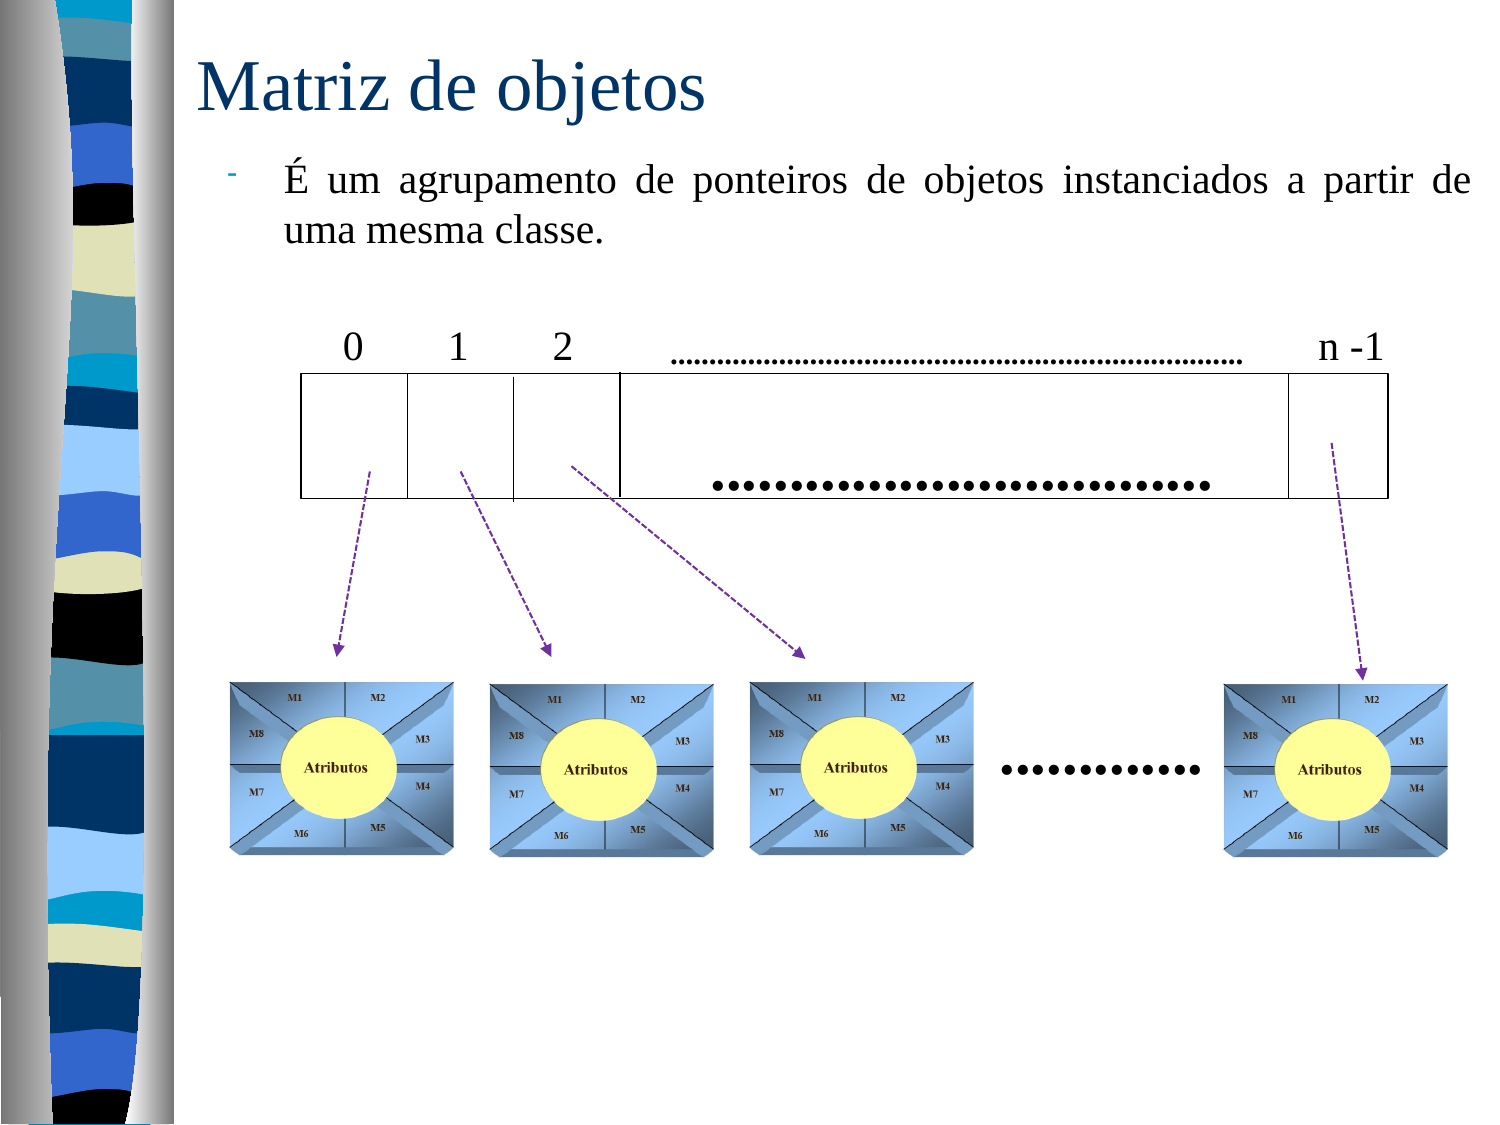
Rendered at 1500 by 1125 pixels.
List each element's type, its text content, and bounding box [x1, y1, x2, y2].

text_box ............. [984, 704, 1222, 794]
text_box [571, 466, 806, 659]
title Matriz de objetos [181, 19, 1457, 144]
picture [1222, 682, 1449, 859]
picture [488, 682, 715, 859]
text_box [1331, 442, 1363, 681]
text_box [460, 471, 552, 657]
picture [748, 680, 975, 857]
text_box .......................................................................... [655, 326, 1270, 371]
picture [228, 680, 455, 857]
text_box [336, 471, 370, 657]
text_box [301, 371, 1388, 512]
list É um agrupamento de ponteiros de objetos instanciados a partir de uma mesma classe. 0 1 2 n -1 [212, 144, 1488, 1083]
